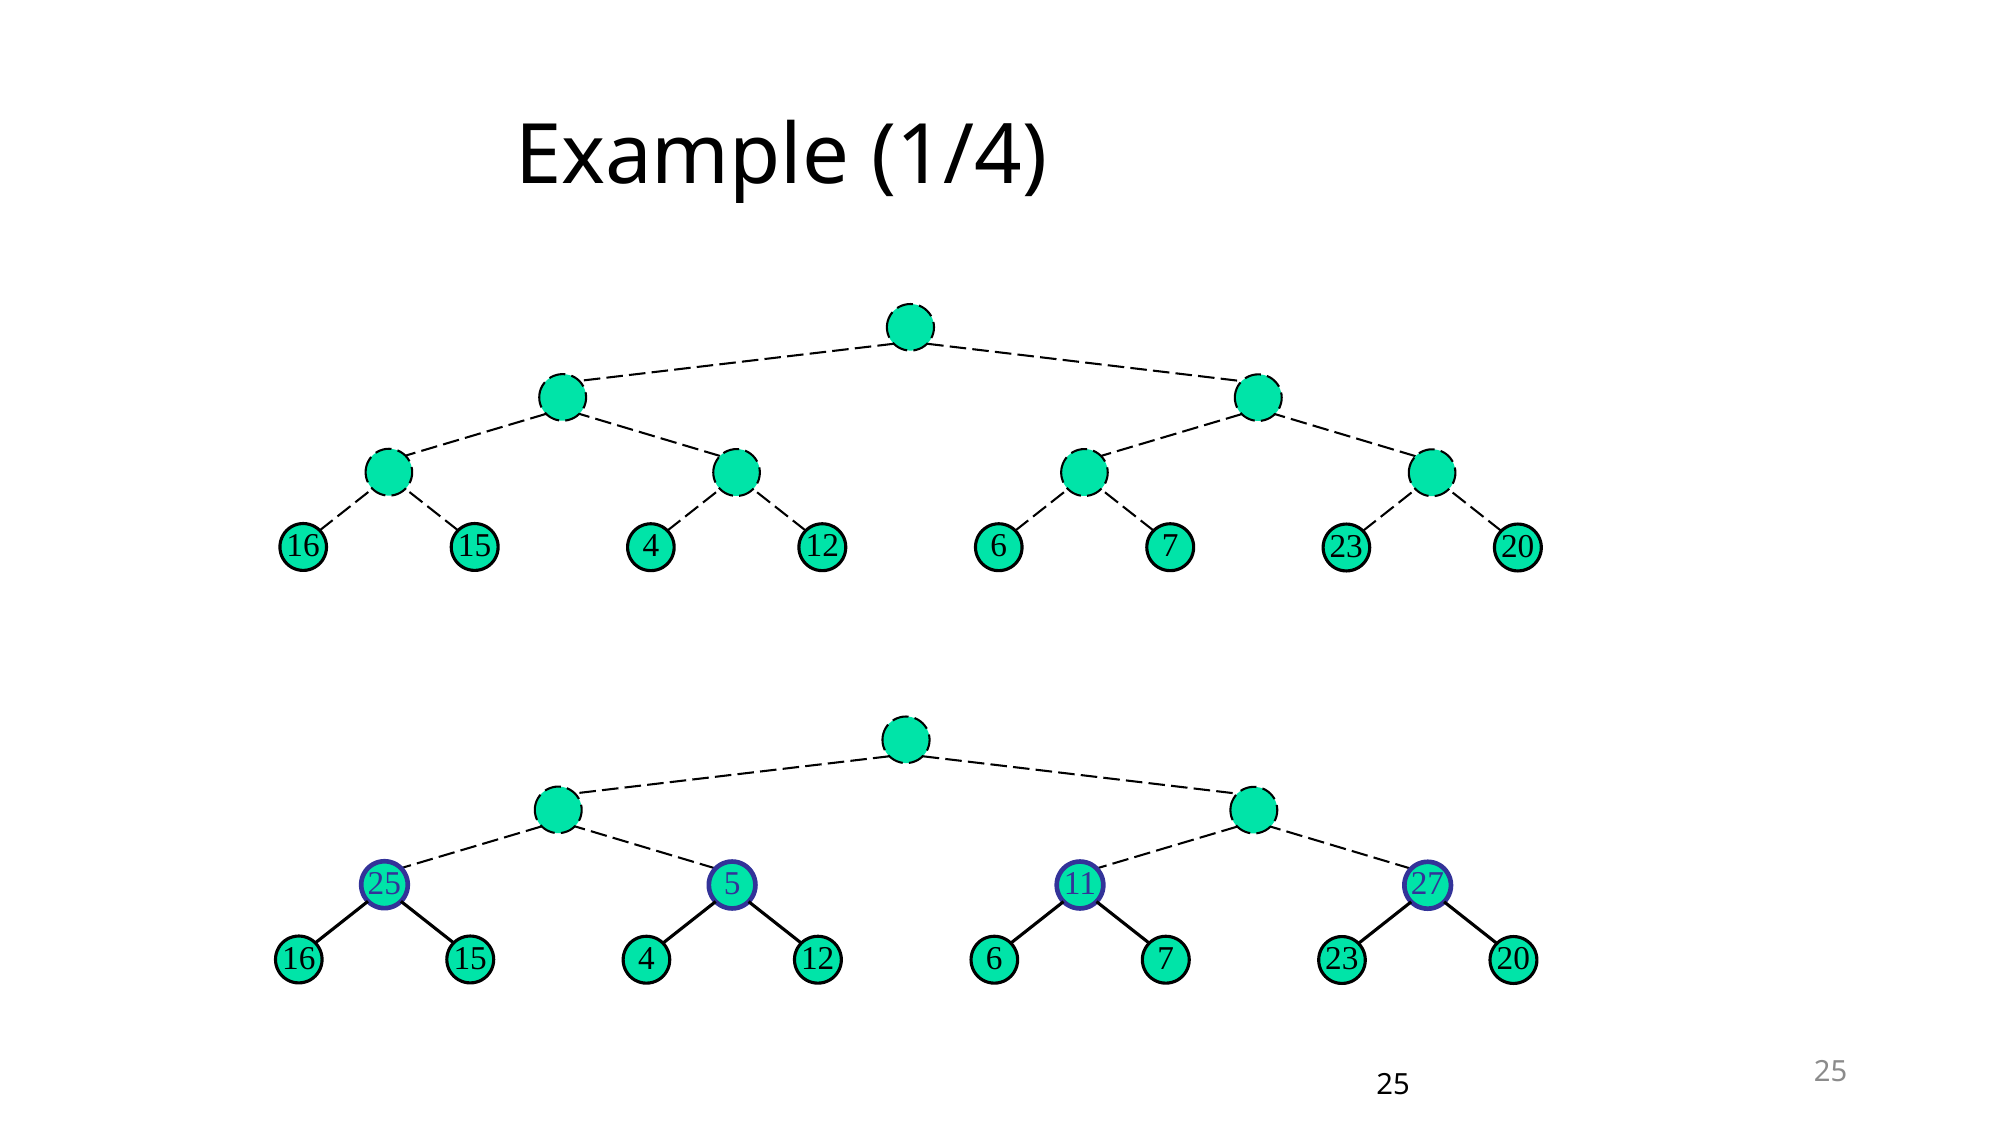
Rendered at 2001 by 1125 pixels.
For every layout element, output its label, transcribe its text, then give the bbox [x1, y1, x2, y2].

slide_number 25 [1425, 1042, 1863, 1103]
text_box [1010, 903, 1064, 942]
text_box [1100, 414, 1242, 456]
text_box [534, 786, 582, 834]
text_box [1096, 903, 1150, 942]
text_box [1015, 489, 1068, 530]
text_box 12 [794, 936, 842, 984]
text_box 25 [361, 861, 408, 909]
text_box 6 [975, 523, 1023, 571]
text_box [401, 903, 454, 942]
text_box [1230, 786, 1278, 834]
text_box 20 [1494, 524, 1542, 571]
text_box 27 [1404, 861, 1451, 909]
text_box 23 [1323, 524, 1370, 571]
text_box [315, 903, 368, 942]
text_box 4 [627, 523, 675, 571]
text_box [1234, 374, 1282, 421]
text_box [1096, 826, 1238, 866]
text_box 12 [798, 523, 846, 571]
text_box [748, 903, 802, 942]
text_box 7 [1142, 936, 1190, 984]
text_box 6 [971, 936, 1018, 984]
text_box 5 [708, 861, 756, 909]
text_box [401, 826, 542, 866]
text_box 25 [1112, 1037, 1425, 1113]
text_box 11 [1056, 861, 1104, 909]
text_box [927, 343, 1242, 382]
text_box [319, 488, 373, 529]
text_box 23 [1318, 936, 1366, 984]
text_box 16 [275, 936, 323, 983]
text_box [1408, 449, 1456, 497]
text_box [405, 488, 459, 529]
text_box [1358, 904, 1412, 942]
text_box [713, 449, 760, 496]
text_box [667, 489, 721, 530]
text_box 15 [446, 936, 494, 983]
text_box [882, 716, 930, 764]
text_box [1100, 489, 1154, 530]
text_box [579, 343, 894, 381]
text_box [365, 448, 413, 496]
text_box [662, 903, 716, 942]
text_box 7 [1146, 523, 1194, 571]
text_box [1362, 489, 1416, 530]
text_box 4 [623, 936, 670, 984]
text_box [1270, 826, 1412, 867]
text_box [1448, 489, 1502, 530]
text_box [1274, 414, 1416, 457]
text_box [579, 413, 720, 456]
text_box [574, 826, 716, 866]
text_box 16 [279, 523, 327, 571]
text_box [574, 756, 890, 794]
text_box 20 [1490, 936, 1537, 984]
text_box 15 [451, 523, 499, 571]
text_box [922, 756, 1238, 794]
text_box [1061, 449, 1108, 496]
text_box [405, 413, 547, 456]
text_box [539, 374, 587, 421]
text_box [1444, 904, 1497, 942]
title Example (1/4) [500, 62, 1187, 250]
text_box [886, 304, 935, 351]
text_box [753, 489, 806, 530]
